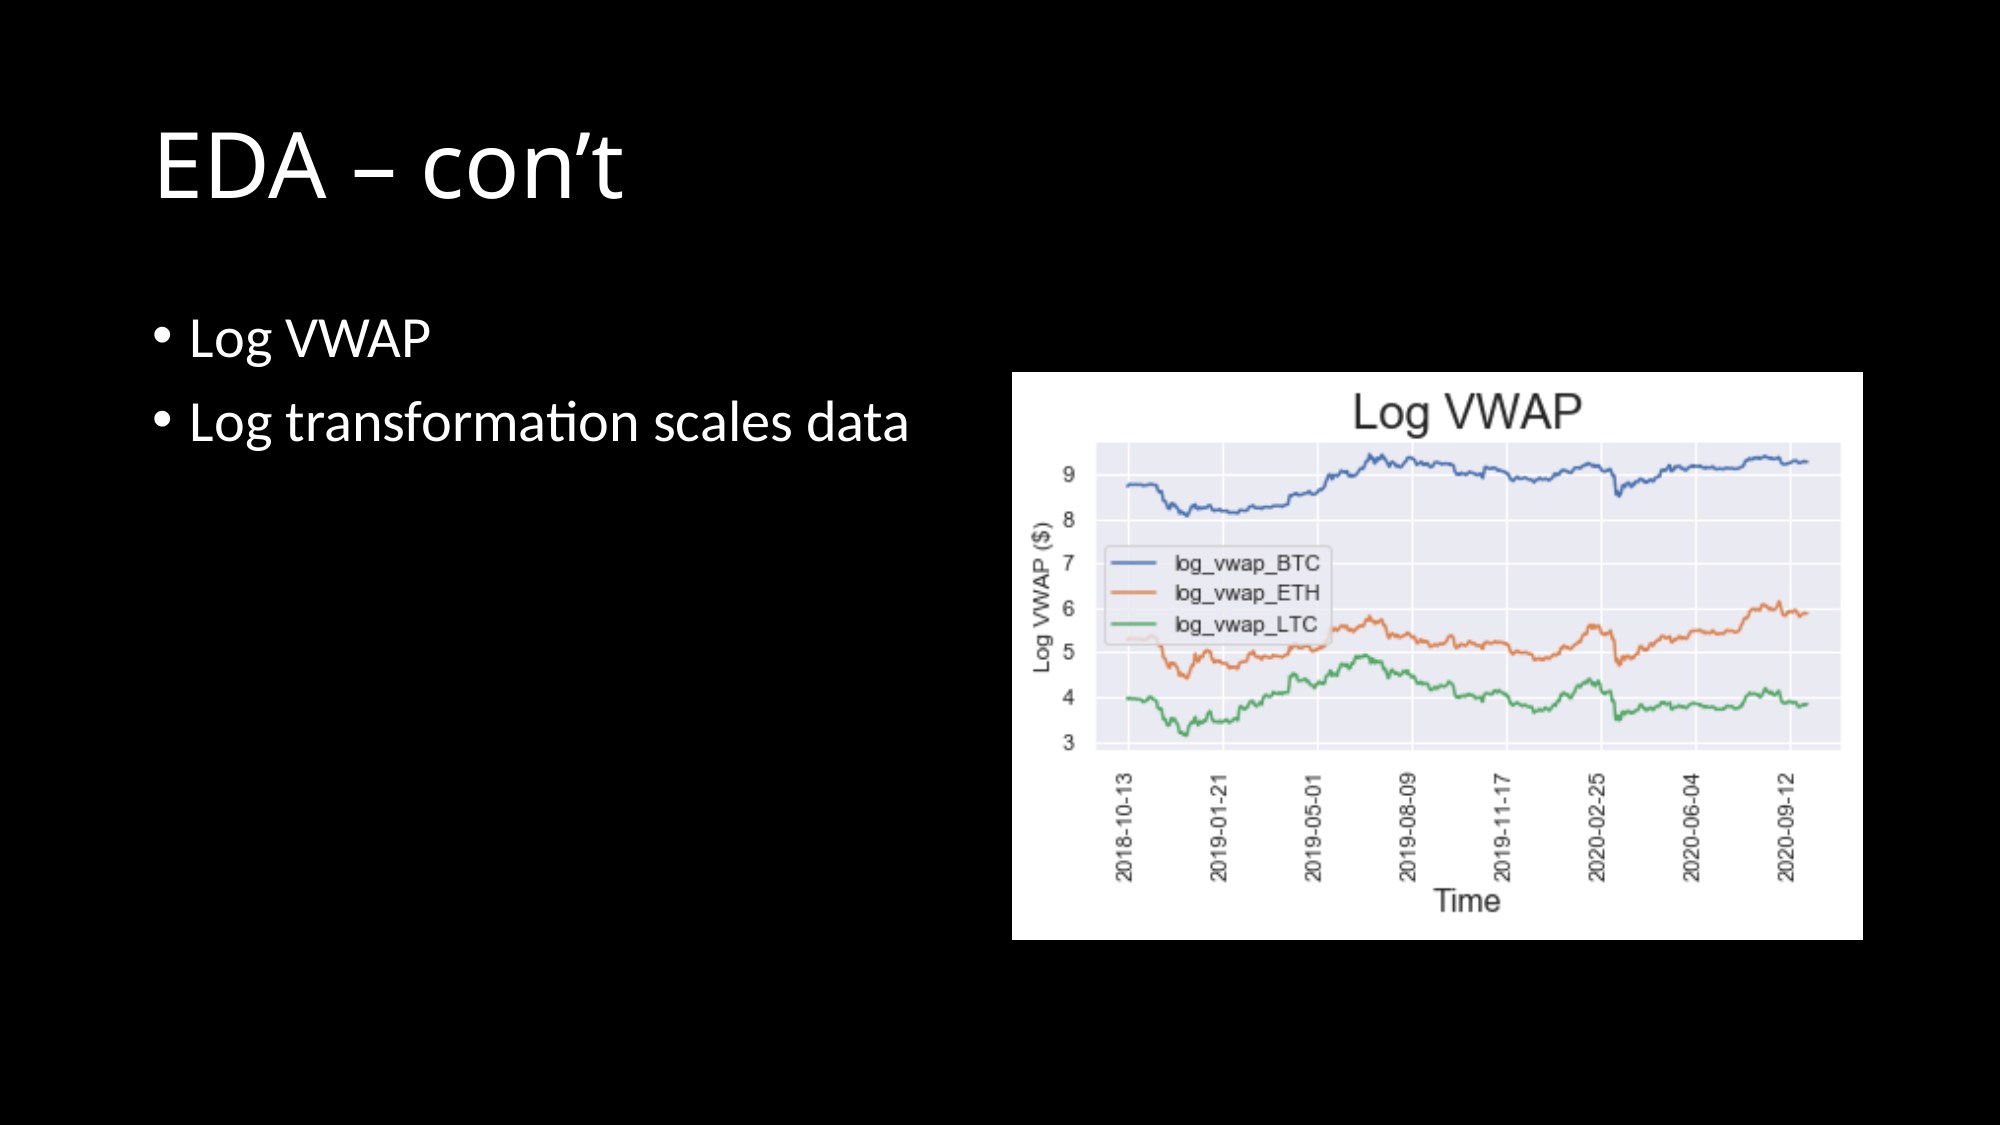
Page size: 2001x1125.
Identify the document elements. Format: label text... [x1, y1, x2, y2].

list Log VWAP Log transformation scales data [137, 299, 988, 1014]
title EDA – con’t [137, 59, 1863, 278]
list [1012, 372, 1863, 940]
